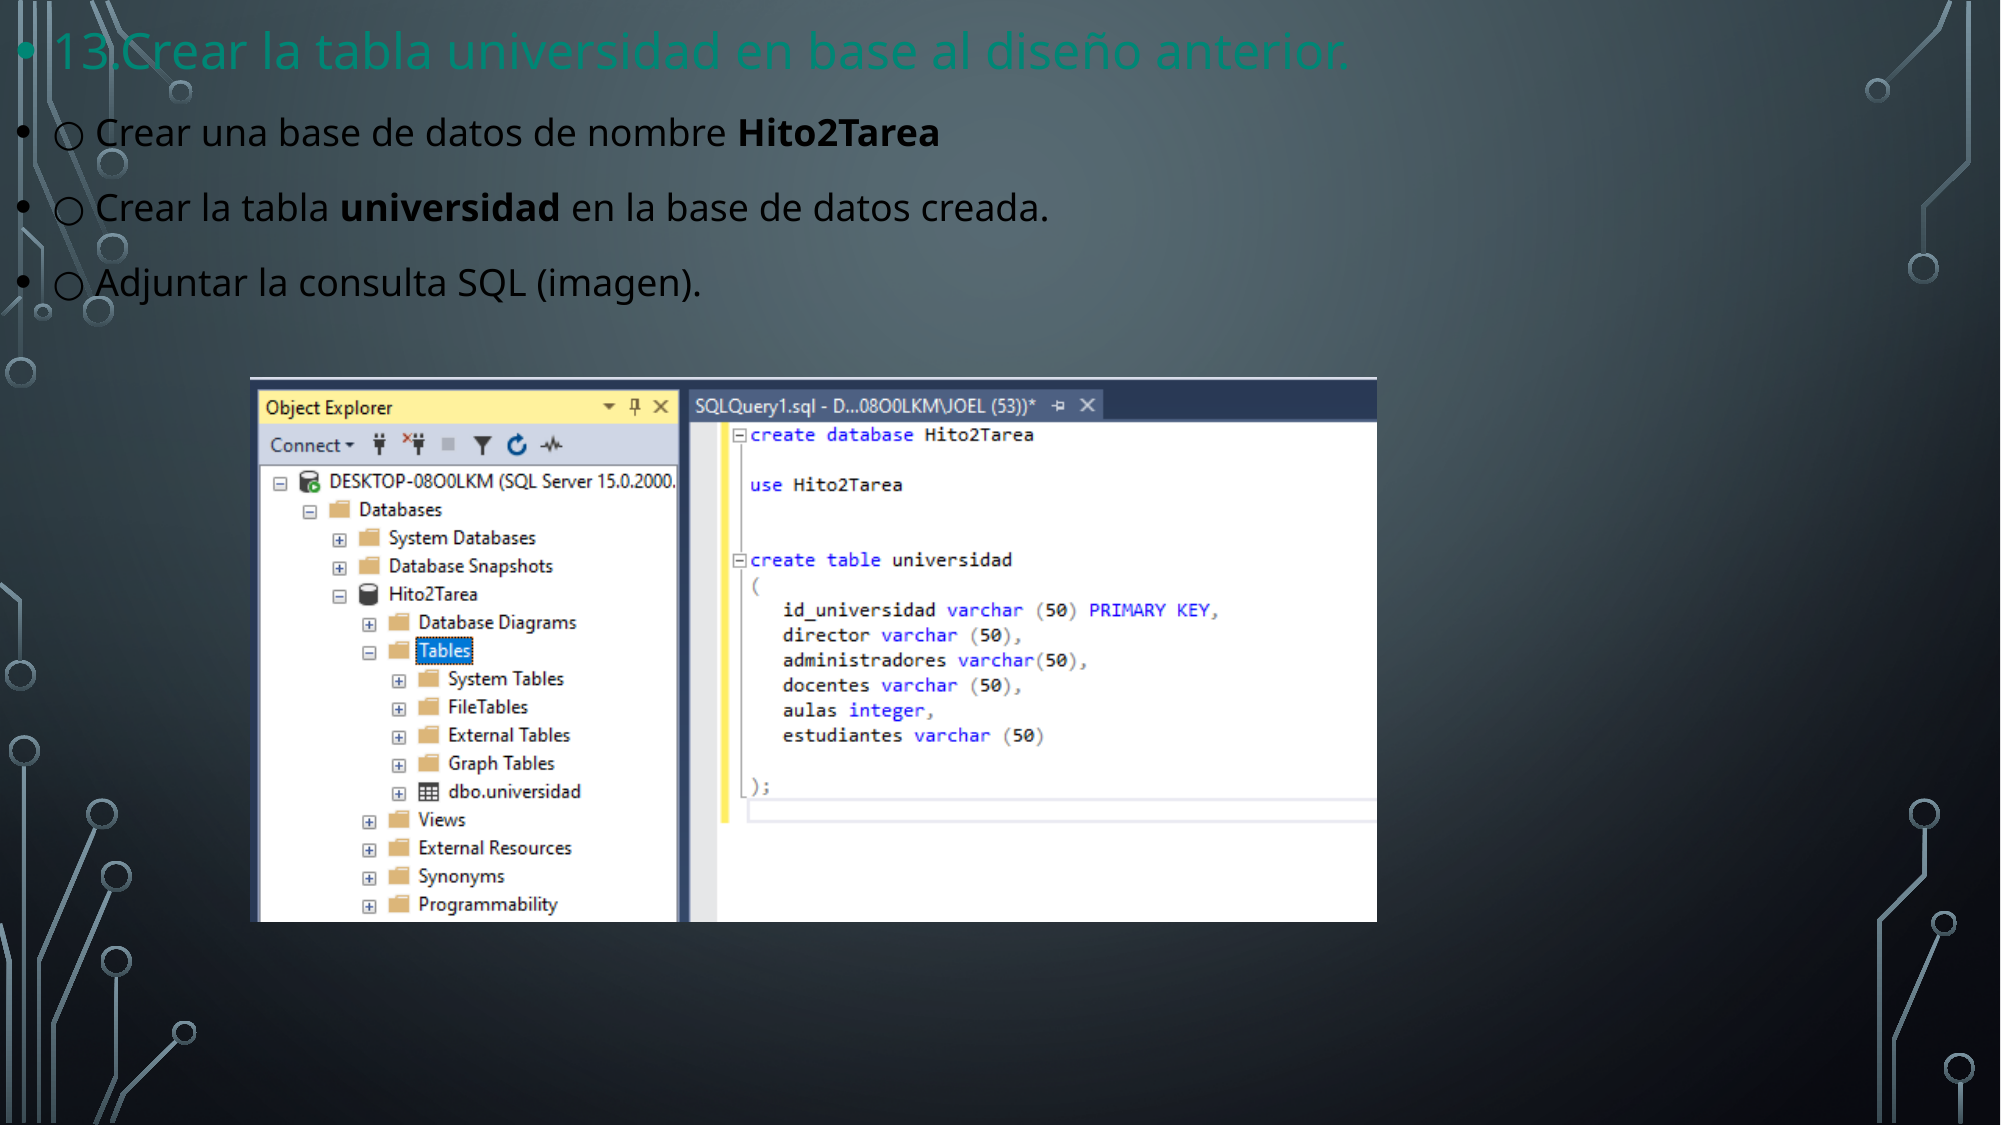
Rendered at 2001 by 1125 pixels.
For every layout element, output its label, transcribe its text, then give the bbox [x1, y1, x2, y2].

picture [249, 377, 1378, 922]
list 13.Crear la tabla universidad en base al diseño anterior. ○ Crear una base de datos de nombre Hito2Tarea ○ Crear la tabla universidad en la base de datos creada. ○ Adjuntar la consulta SQL (imagen). [0, 0, 2000, 1125]
